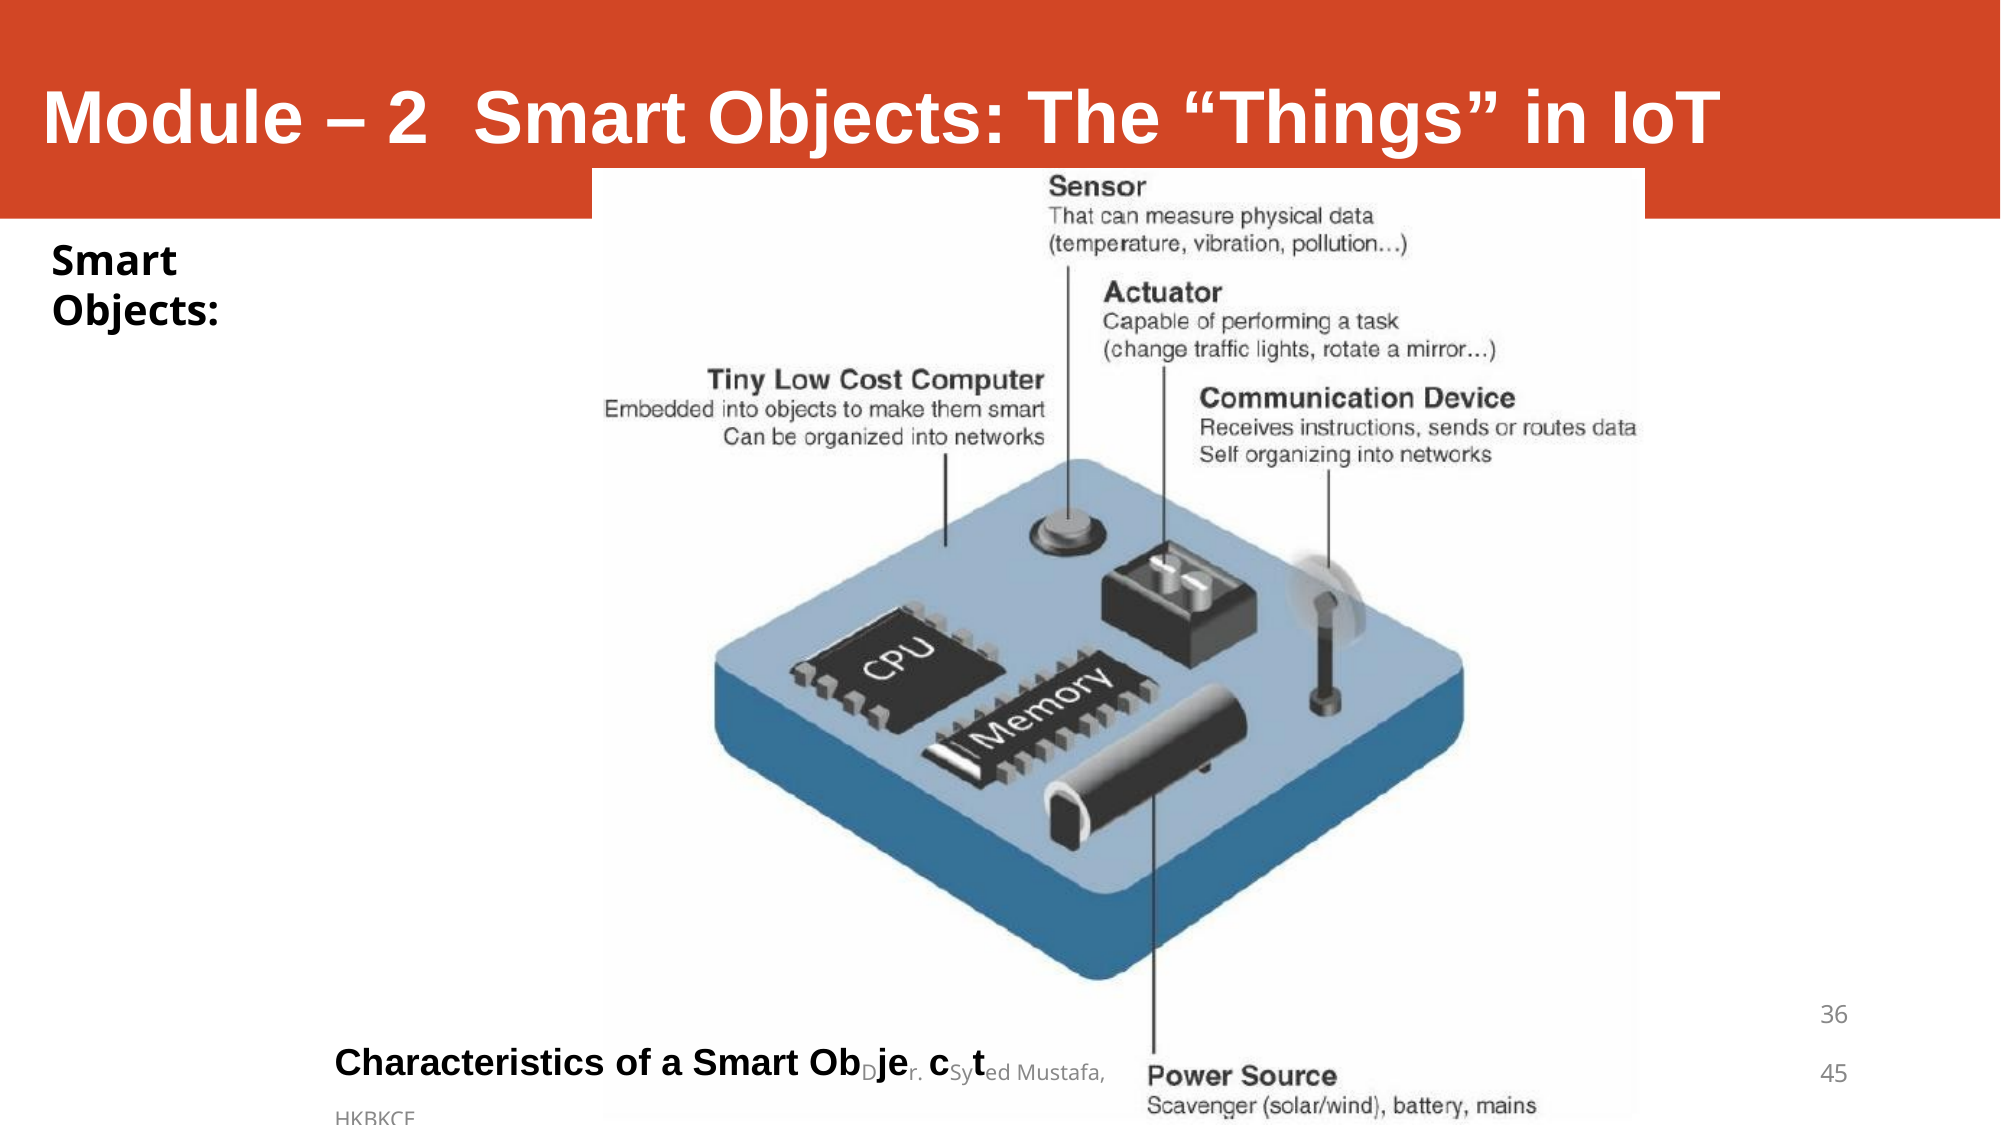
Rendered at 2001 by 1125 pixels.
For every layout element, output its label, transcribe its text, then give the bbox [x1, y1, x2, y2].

title Module – 2 Smart Objects: The “Things” in IoT [40, 66, 1724, 257]
text_box Smart Objects: [49, 232, 341, 335]
text_box Characteristics of a Smart ObDjer. cSyted Mustafa, HKBKCE [328, 1036, 587, 1125]
slide_number 36 [1784, 998, 1931, 1091]
picture [592, 168, 1645, 1125]
